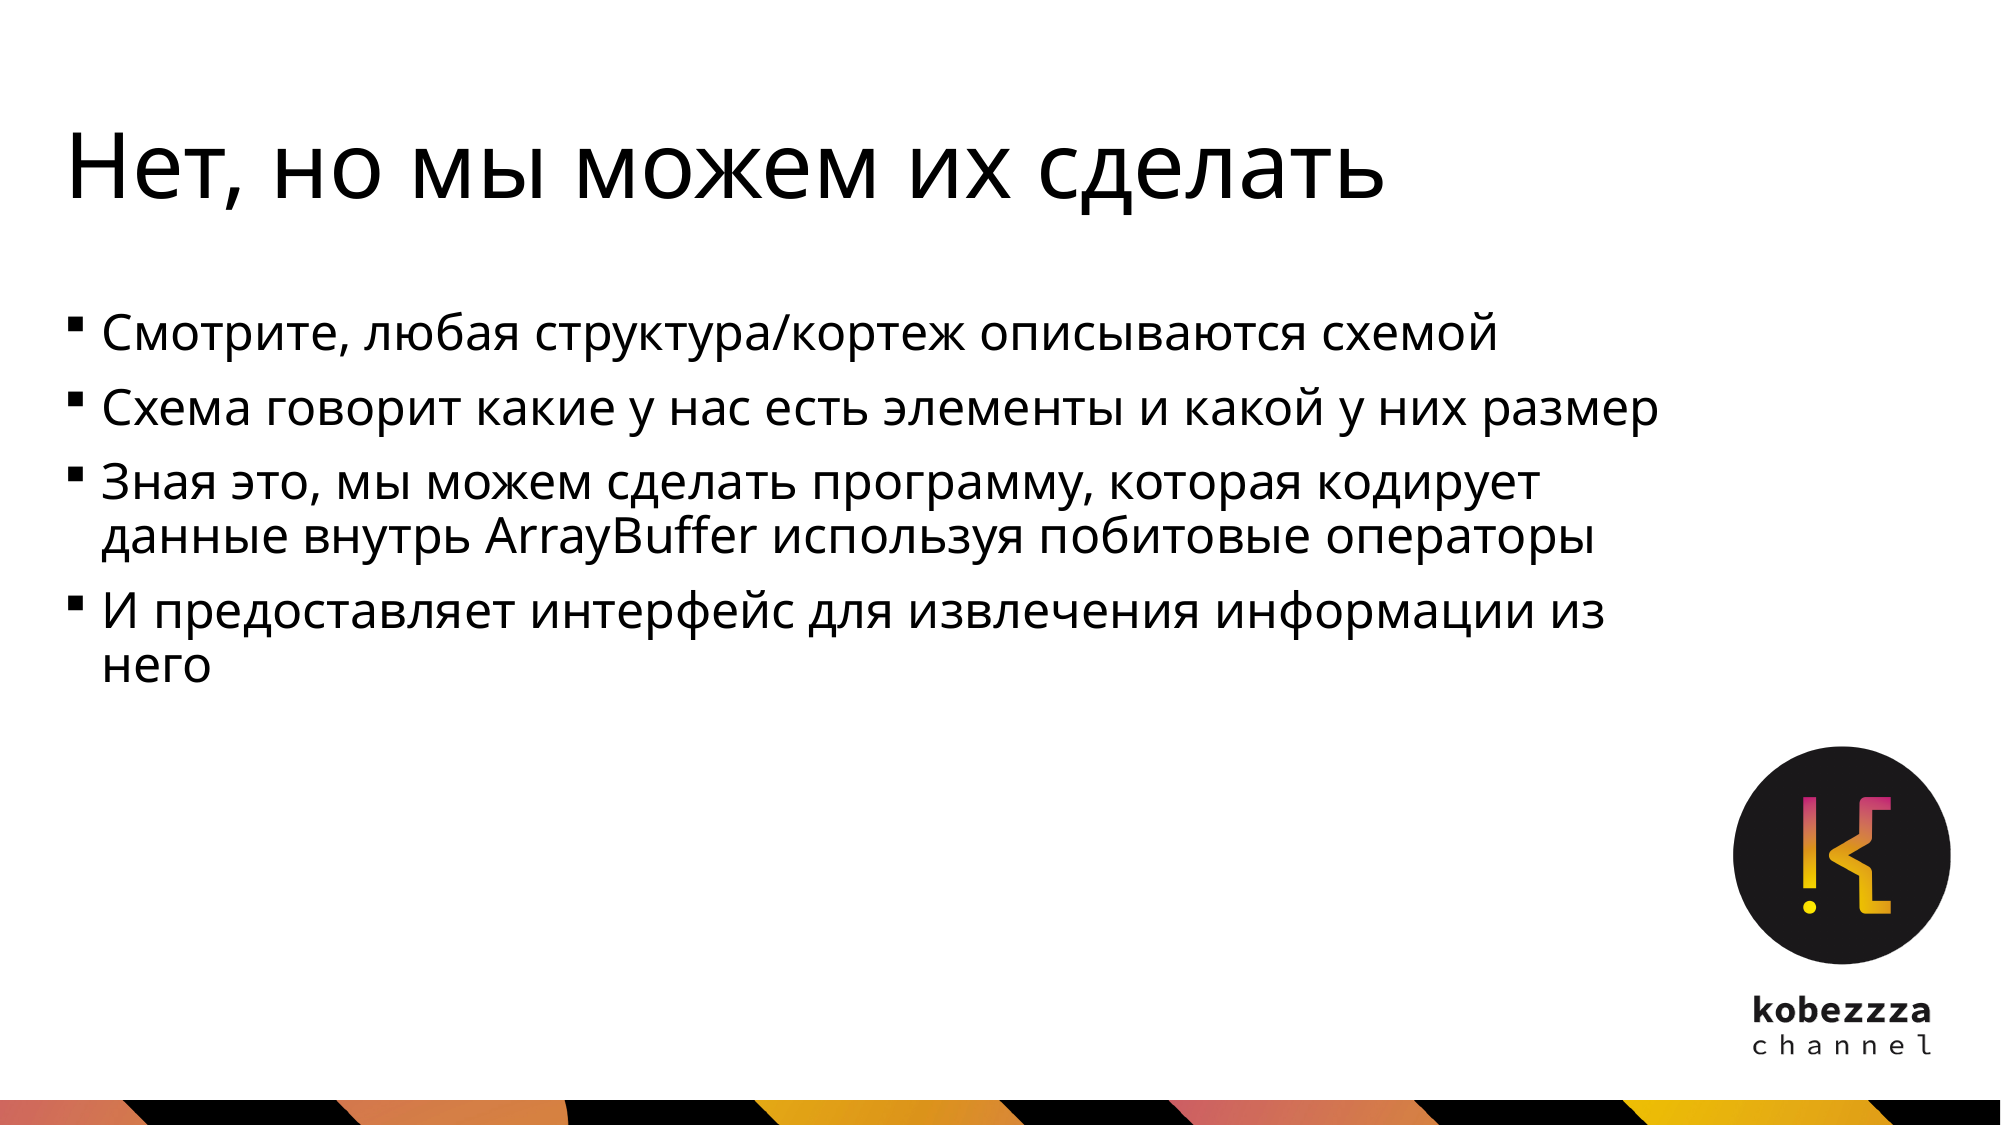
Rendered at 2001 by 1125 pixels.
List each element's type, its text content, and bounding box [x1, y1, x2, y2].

title Нет, но мы можем их сделать [49, 59, 1913, 278]
list Смотрите, любая структура/кортеж описываются схемой Схема говорит какие у нас есть элементы и какой у них размер Зная это, мы можем сделать программу, которая кодирует данные внутрь ArrayBuffer используя побитовые операторы И предоставляет интерфейс для извлечения информации из него [49, 299, 1695, 1014]
picture [0, 0, 2001, 1125]
